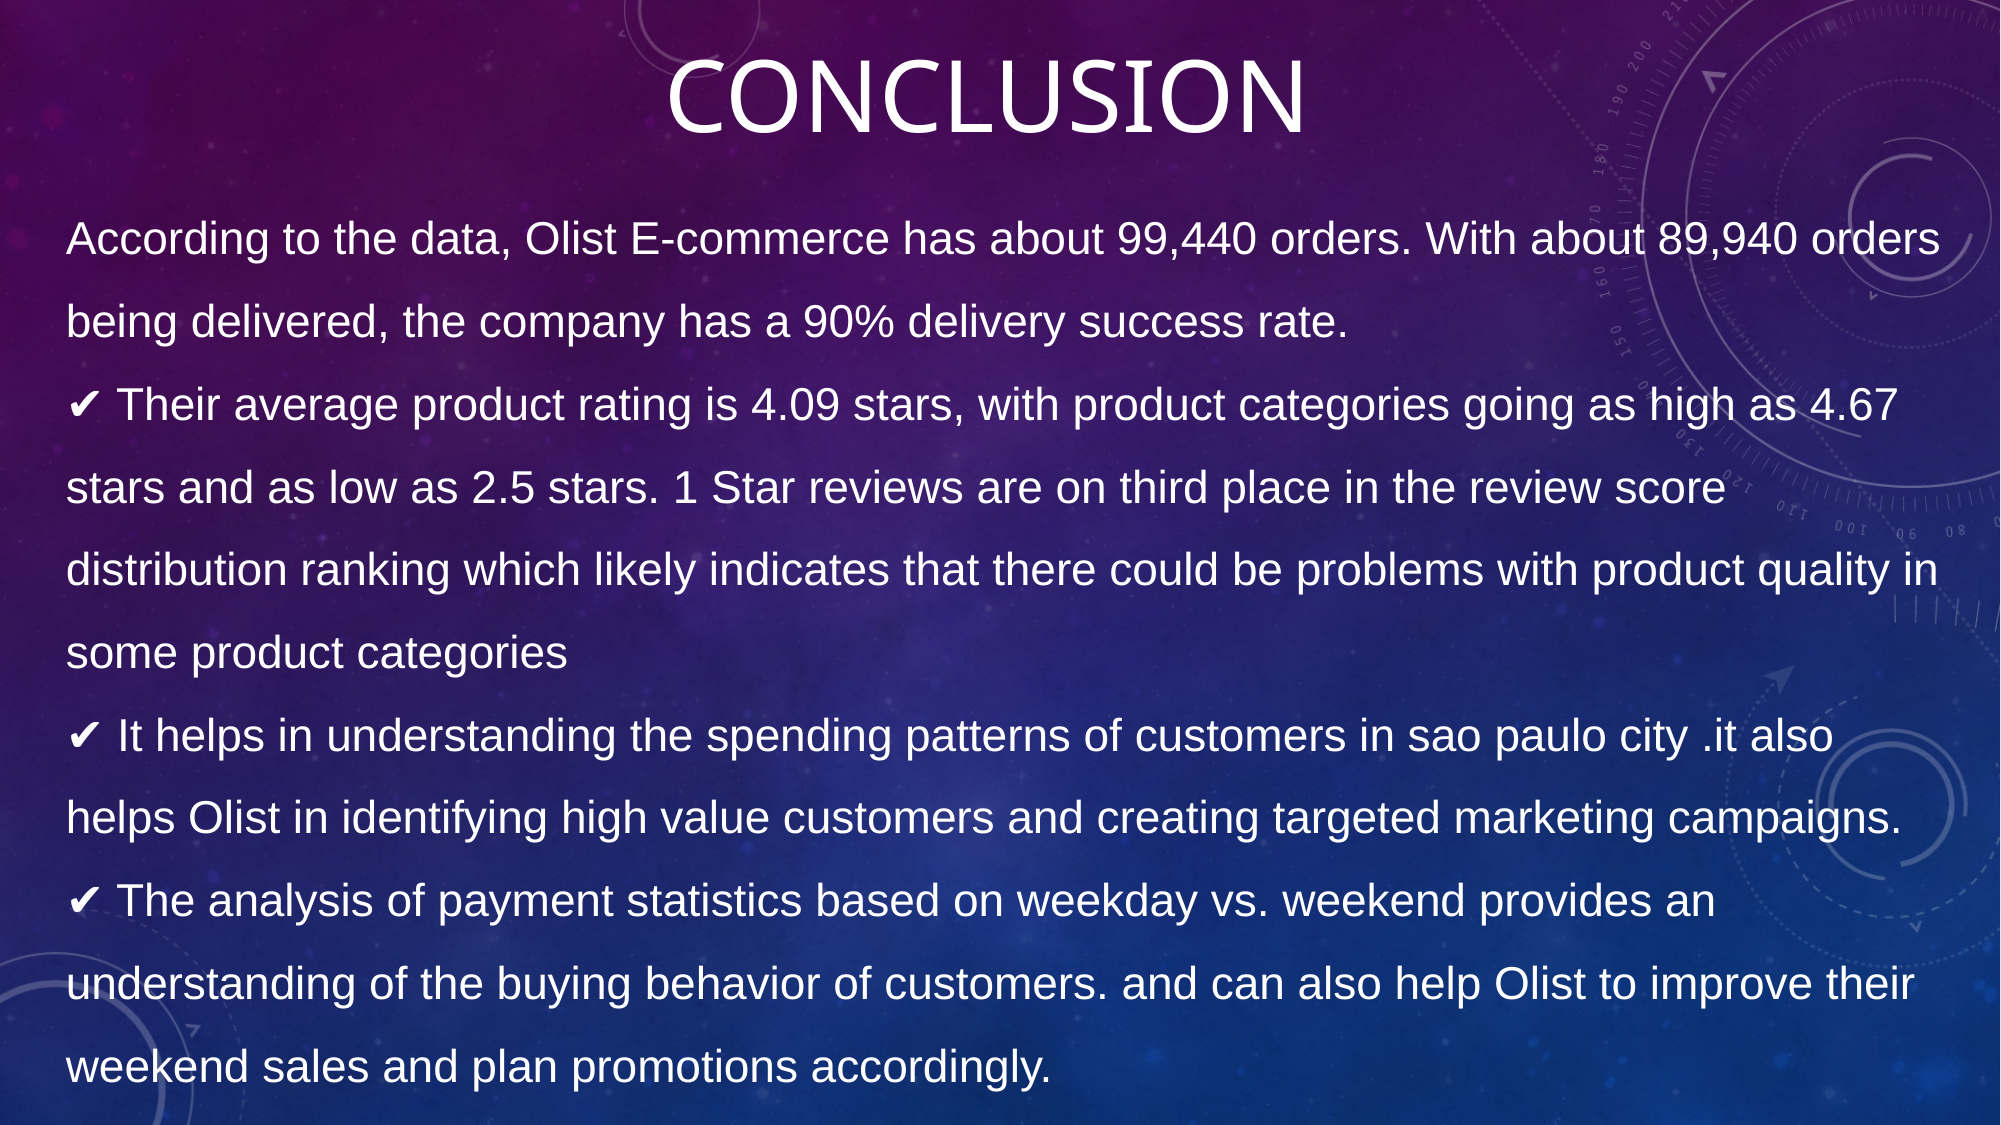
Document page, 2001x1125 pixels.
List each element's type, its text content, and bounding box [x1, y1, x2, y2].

picture [0, 0, 2001, 1125]
title CONCLUSION [50, 18, 1925, 166]
list According to the data, Olist E-commerce has about 99,440 orders. With about 89,940 orders being delivered, the company has a 90% delivery success rate. ✔ Their average product rating is 4.09 stars, with product categories going as high as 4.67 stars and as low as 2.5 stars. 1 Star reviews are on third place in the review score distribution ranking which likely indicates that there could be problems with product quality in some product categories ✔ It helps in understanding the spending patterns of customers in sao paulo city .it also helps Olist in identifying high value customers and creating targeted marketing campaigns. ✔ The analysis of payment statistics based on weekday vs. weekend provides an understanding of the buying behavior of customers. and can also help Olist to improve their weekend sales and plan promotions accordingly. [50, 166, 1964, 1107]
